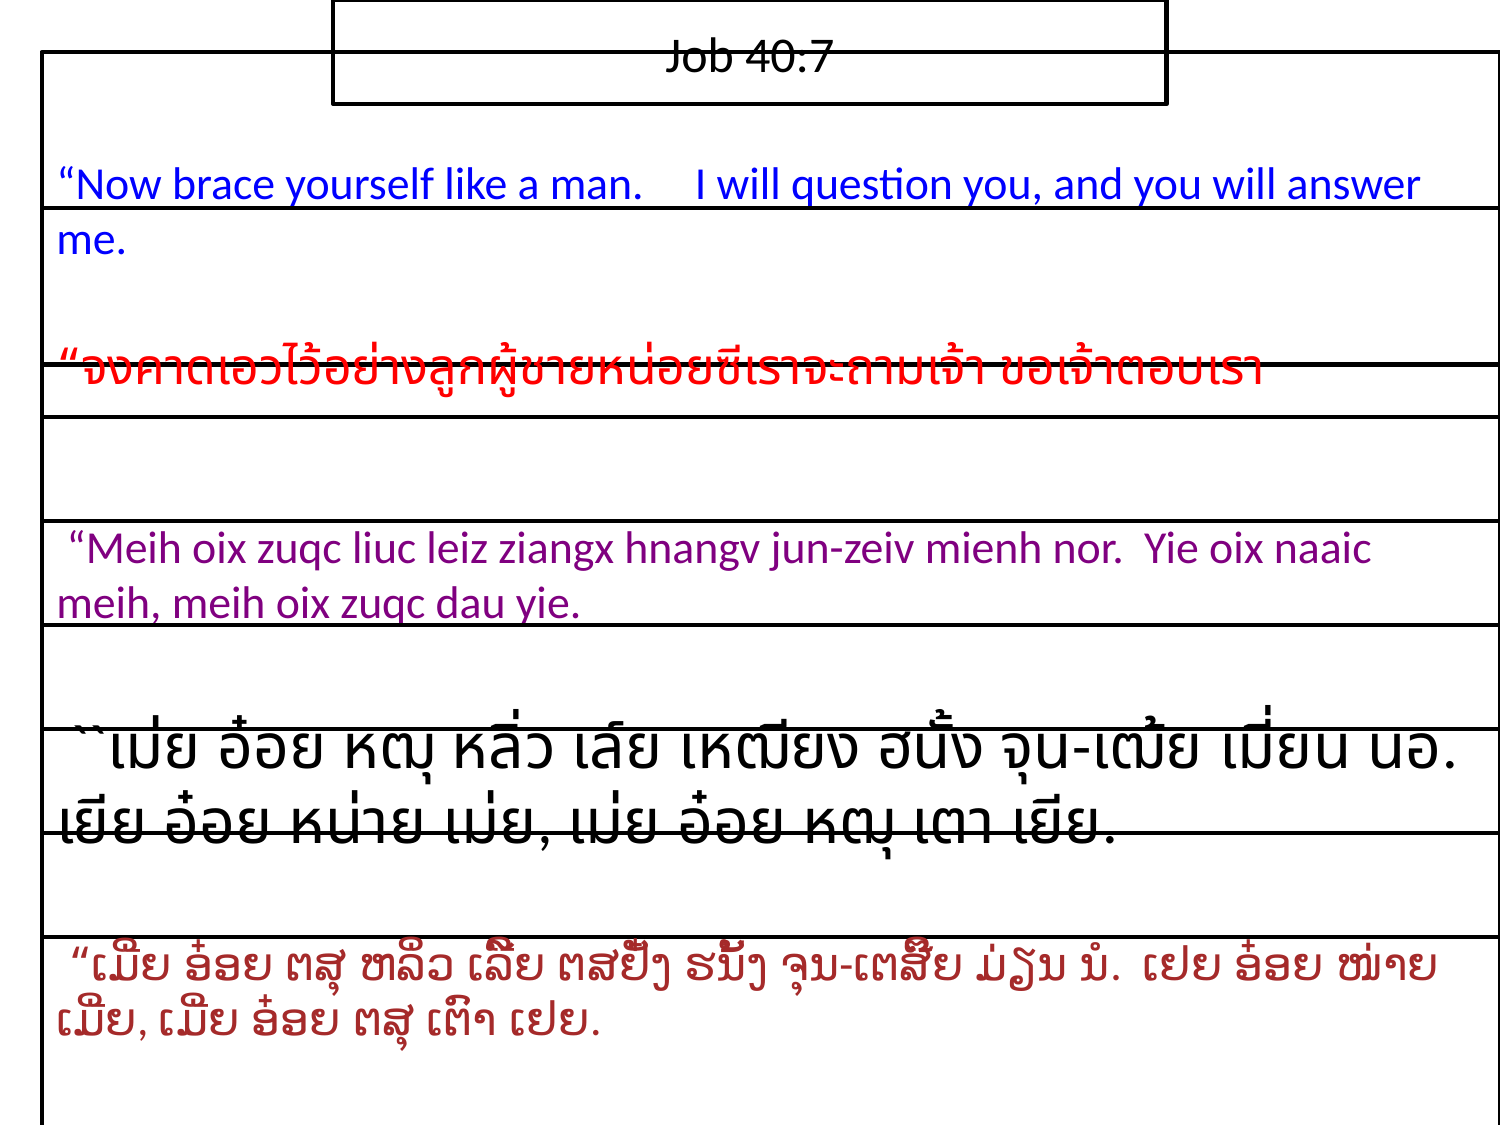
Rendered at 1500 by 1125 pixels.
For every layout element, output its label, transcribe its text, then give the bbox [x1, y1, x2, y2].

text_box “Now brace yourself like a man. I will question you, and you will answer me. [40, 50, 1500, 206]
text_box “ເມີ່ຍ ອ໋ອຍ ຕສຸ ຫລິ່ວ ເລີ໌ຍ ຕສຢັ໋ງ ຮນັ້ງ ຈຸນ-ເຕສີ໊ຍ ມ່ຽນ ນໍ. ເຢຍ ອ໋ອຍ ໜ່າຍ ເມີ່ຍ, ເມີ່ຍ ອ໋ອຍ ຕສຸ ເຕົາ ເຢຍ. [40, 831, 1500, 1125]
text_box “จง​คาด​เอว​ไว้​อย่าง​ลูกผู้ชาย​หน่อย​ซีเรา​จะ​ถาม​เจ้า ขอ​เจ้า​ตอบ​เรา [40, 206, 1500, 415]
text_box “Meih oix zuqc liuc leiz ziangx hnangv jun-zeiv mienh nor. Yie oix naaic meih, meih oix zuqc dau yie. [40, 415, 1500, 623]
text_box Job 40:7 [331, 0, 1169, 50]
text_box ``เม่ย อ๋อย หฒุ หลิ่ว เล์ย เหฒียง ฮนั้ง จุน-เฒ้ย เมี่ยน นอ. เยีย อ๋อย หน่าย เม่ย, เม่ย อ๋อย หฒุ เตา เยีย. [40, 623, 1500, 831]
